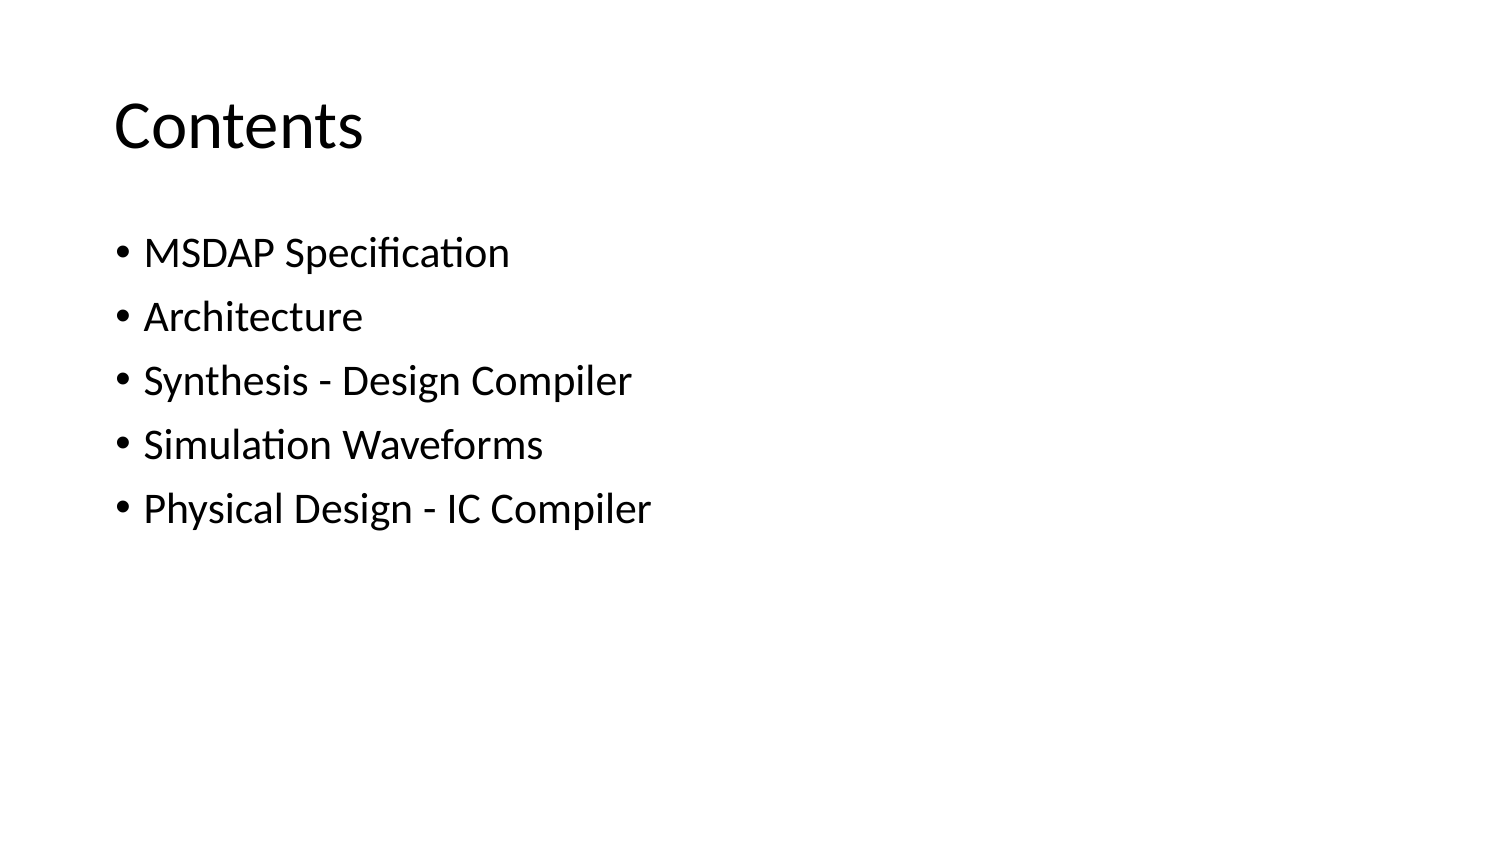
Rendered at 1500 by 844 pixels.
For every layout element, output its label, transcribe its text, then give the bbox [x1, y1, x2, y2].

list MSDAP Specification Architecture Synthesis - Design Compiler Simulation Waveforms Physical Design - IC Compiler [103, 224, 1397, 760]
title Contents [103, 44, 1397, 208]
